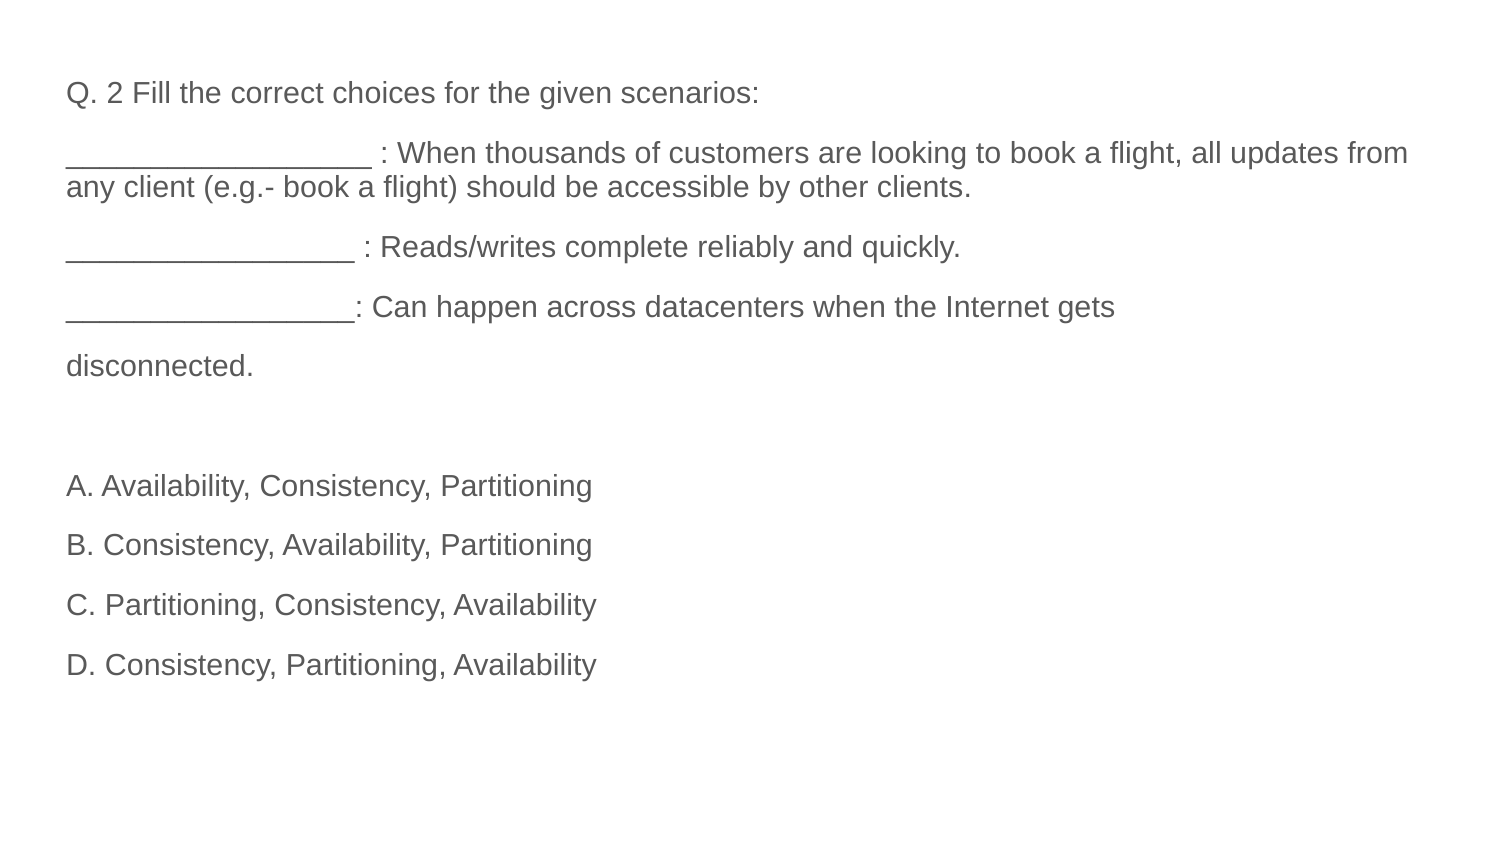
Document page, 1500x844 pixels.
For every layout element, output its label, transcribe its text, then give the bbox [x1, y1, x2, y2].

list Q. 2 Fill the correct choices for the given scenarios: __________________ : When thousands of customers are looking to book a flight, all updates from any client (e.g.- book a flight) should be accessible by other clients. _________________ : Reads/writes complete reliably and quickly. _________________: Can happen across datacenters when the Internet gets disconnected. A. Availability, Consistency, Partitioning B. Consistency, Availability, Partitioning C. Partitioning, Consistency, Availability D. Consistency, Partitioning, Availability [51, 60, 1449, 783]
